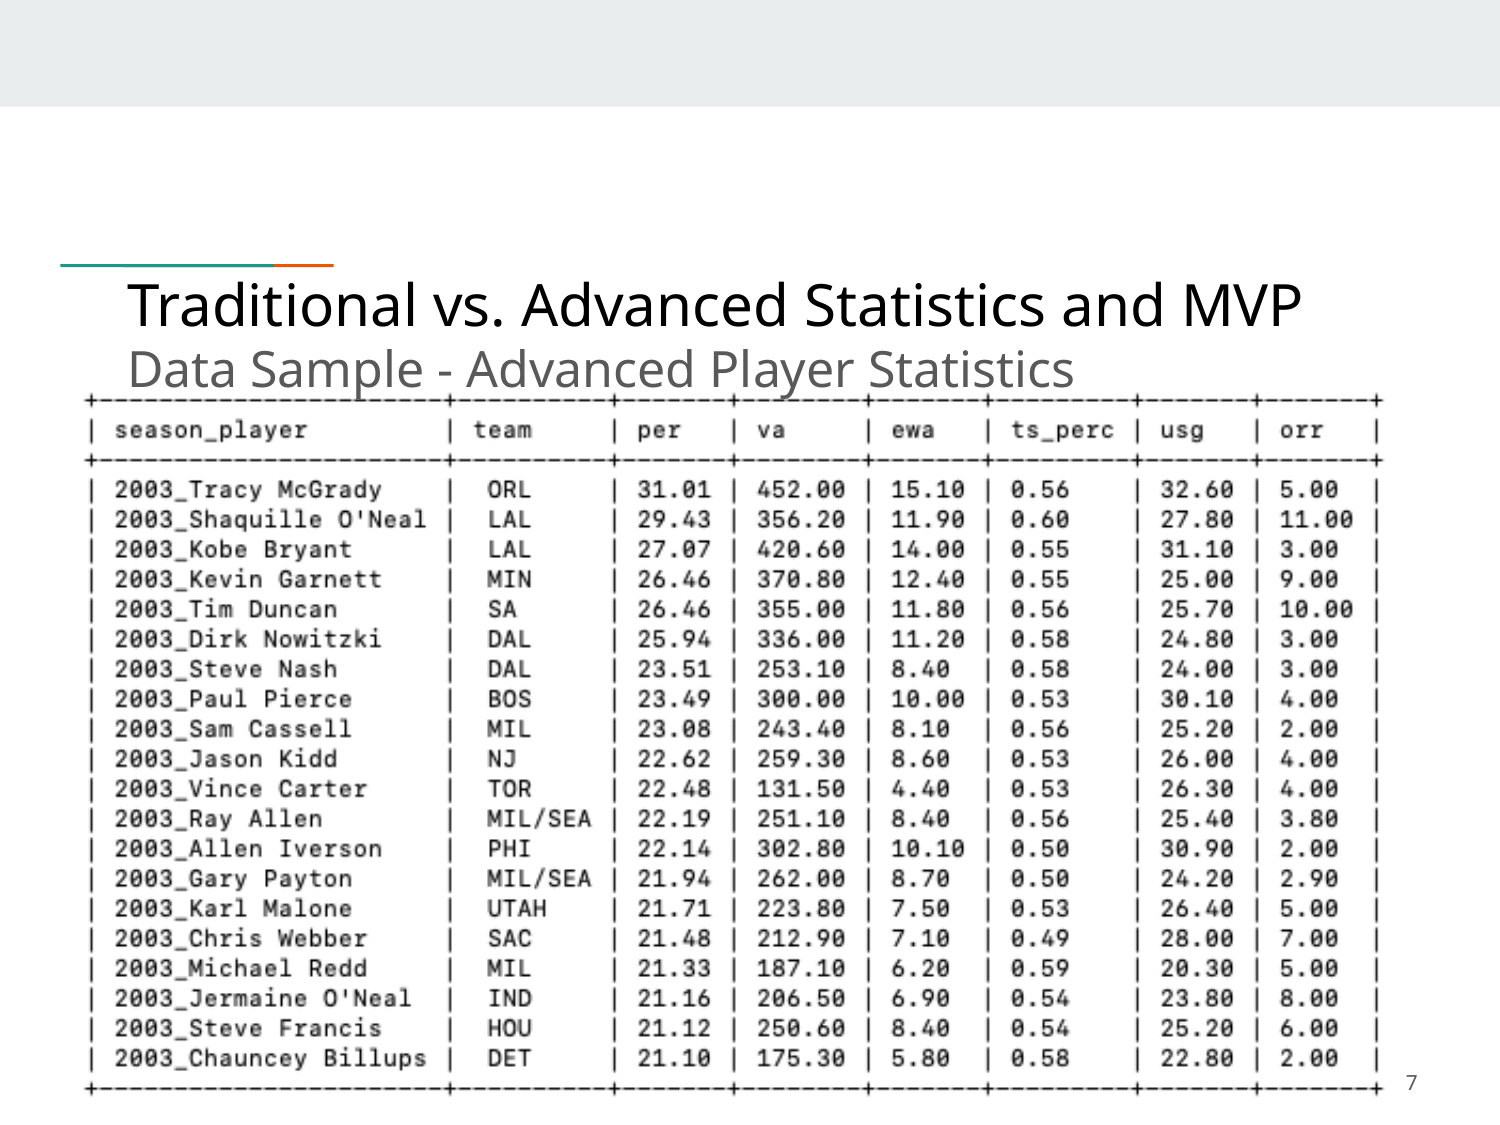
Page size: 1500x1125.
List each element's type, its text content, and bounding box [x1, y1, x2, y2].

title Traditional vs. Advanced Statistics and MVP Data Sample - Advanced Player Statistics [119, 288, 1381, 386]
picture [73, 387, 1406, 1101]
slide_number 7 [1410, 1062, 1425, 1101]
